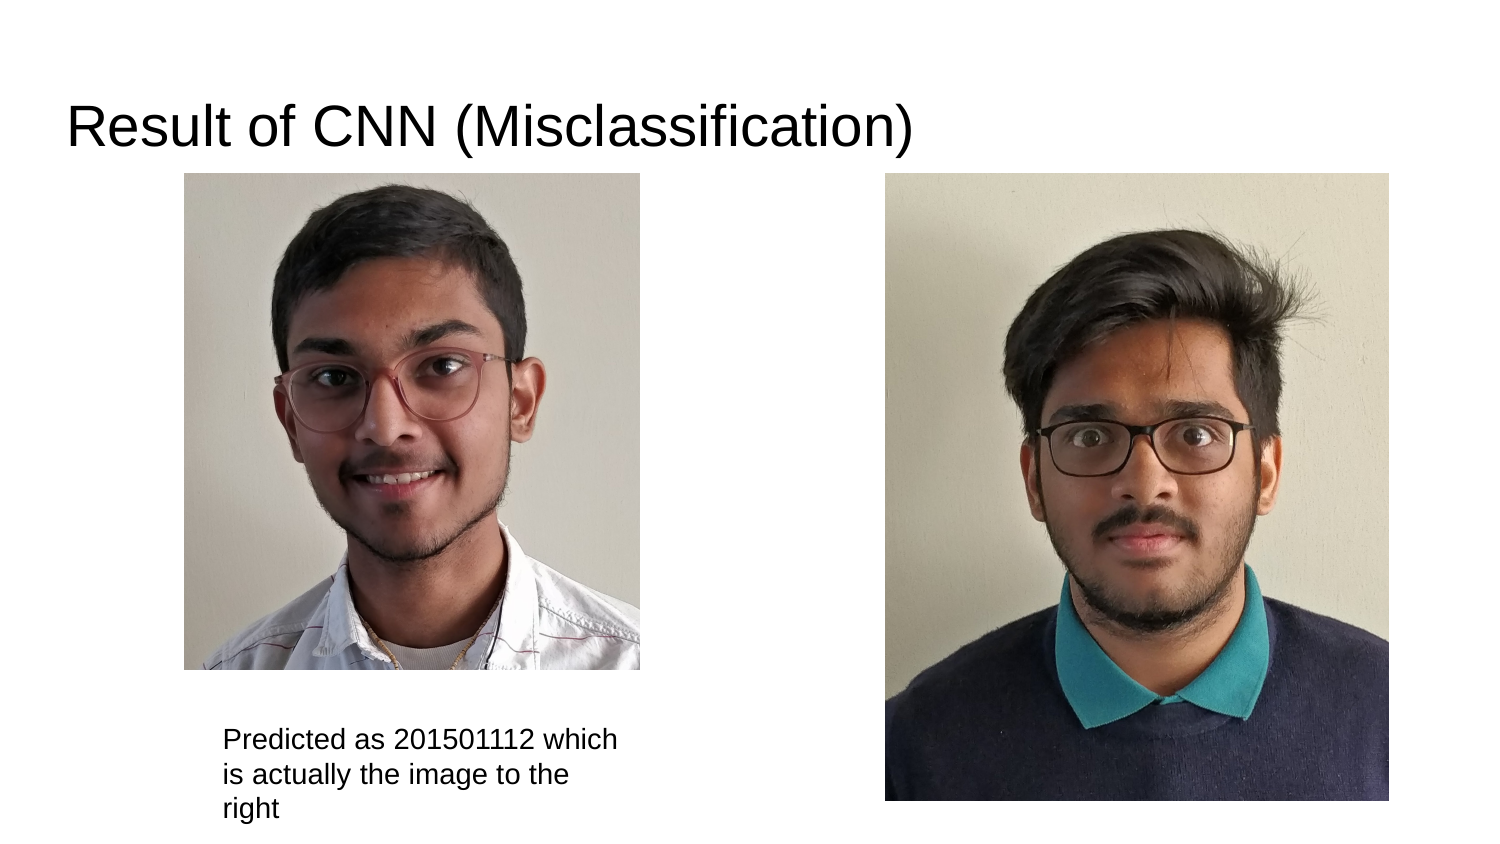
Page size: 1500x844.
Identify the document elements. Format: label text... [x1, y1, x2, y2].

picture [183, 173, 641, 671]
picture [885, 173, 1389, 801]
text_box Predicted as 201501112 which is actually the image to the right [207, 704, 646, 799]
title Result of CNN (Misclassification) [51, 72, 1449, 167]
